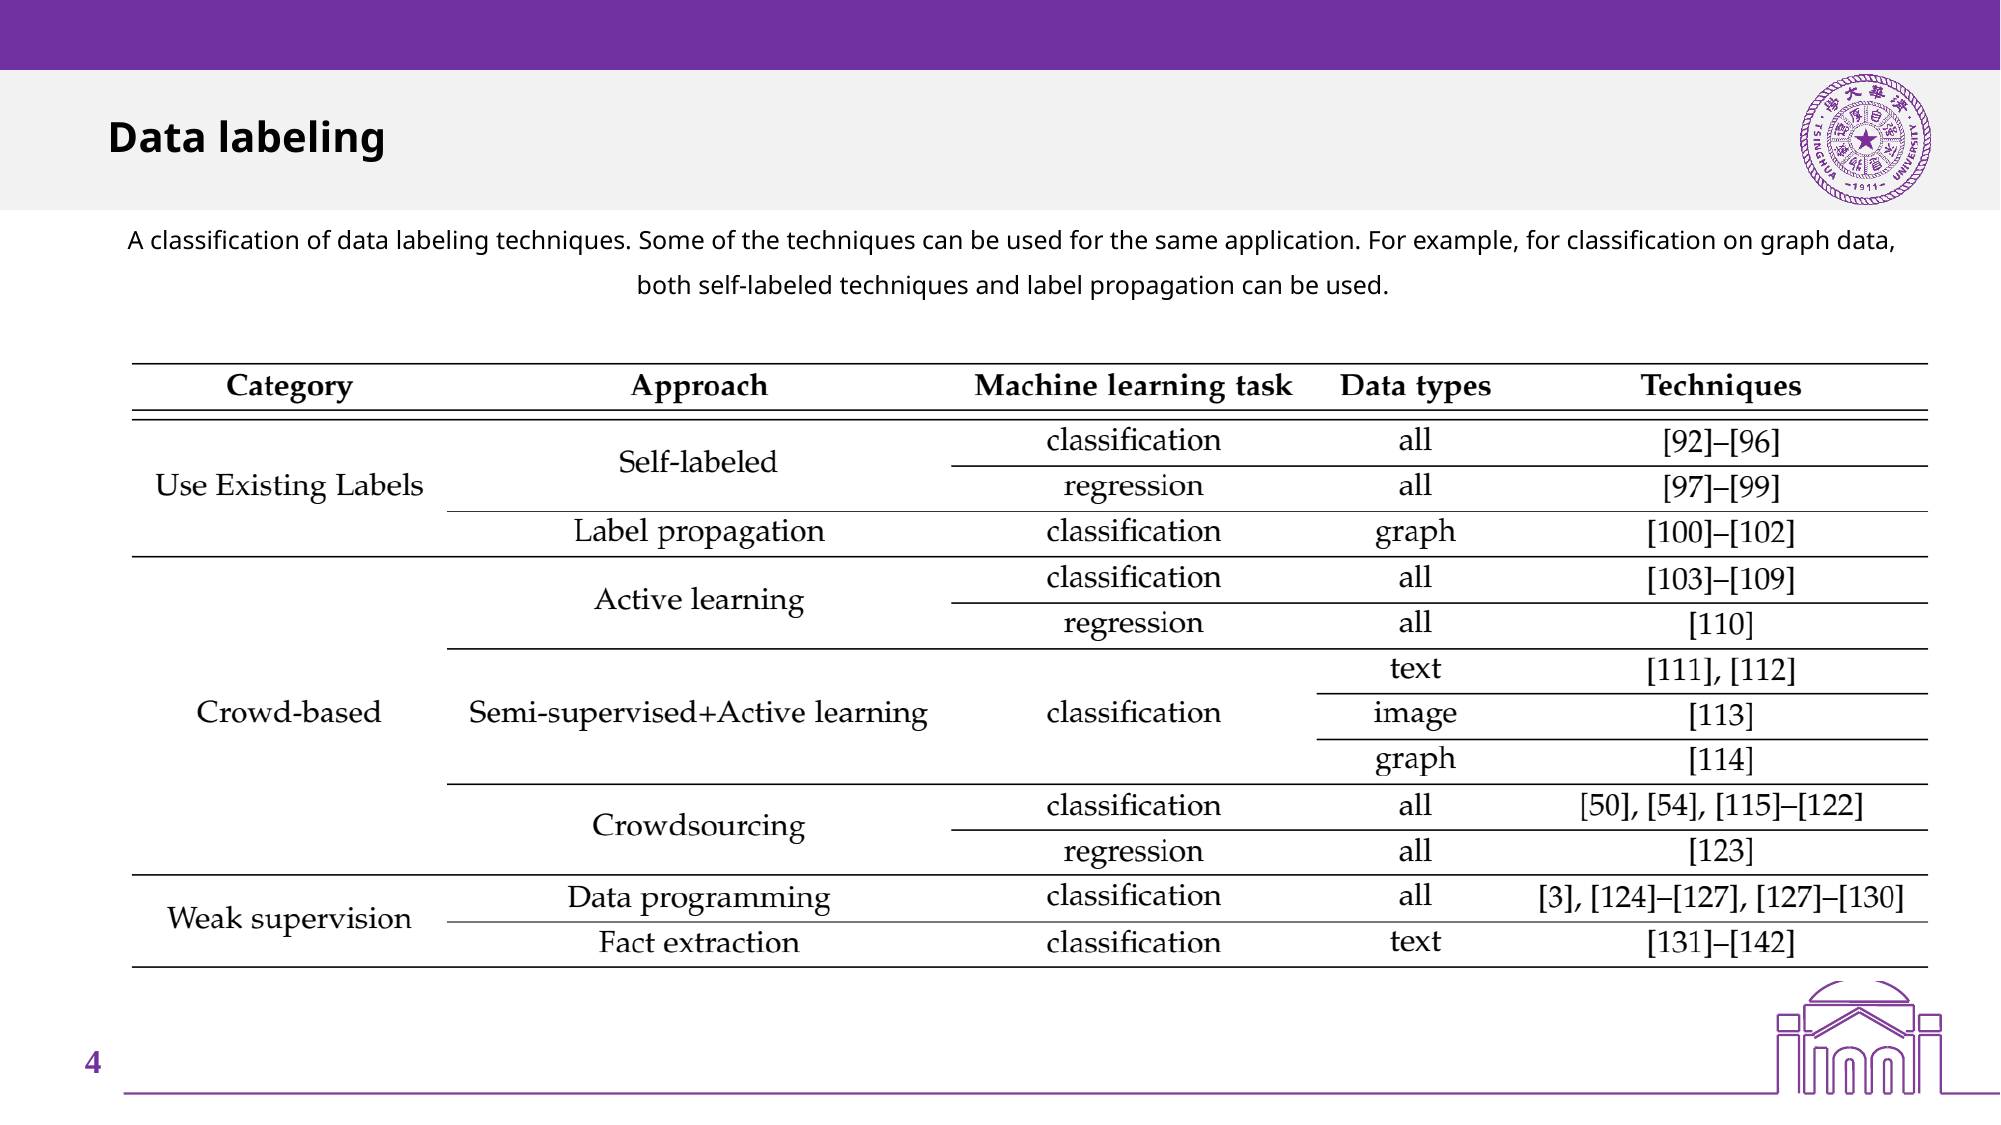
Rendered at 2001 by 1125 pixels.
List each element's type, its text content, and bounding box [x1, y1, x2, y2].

title Data labeling [92, 60, 1794, 202]
picture [1800, 74, 1931, 202]
list A classification of data labeling techniques. Some of the techniques can be used for the same application. For example, for classification on graph data, both self-labeled techniques and label propagation can be used. . [92, 202, 1935, 1094]
picture [102, 336, 1947, 981]
